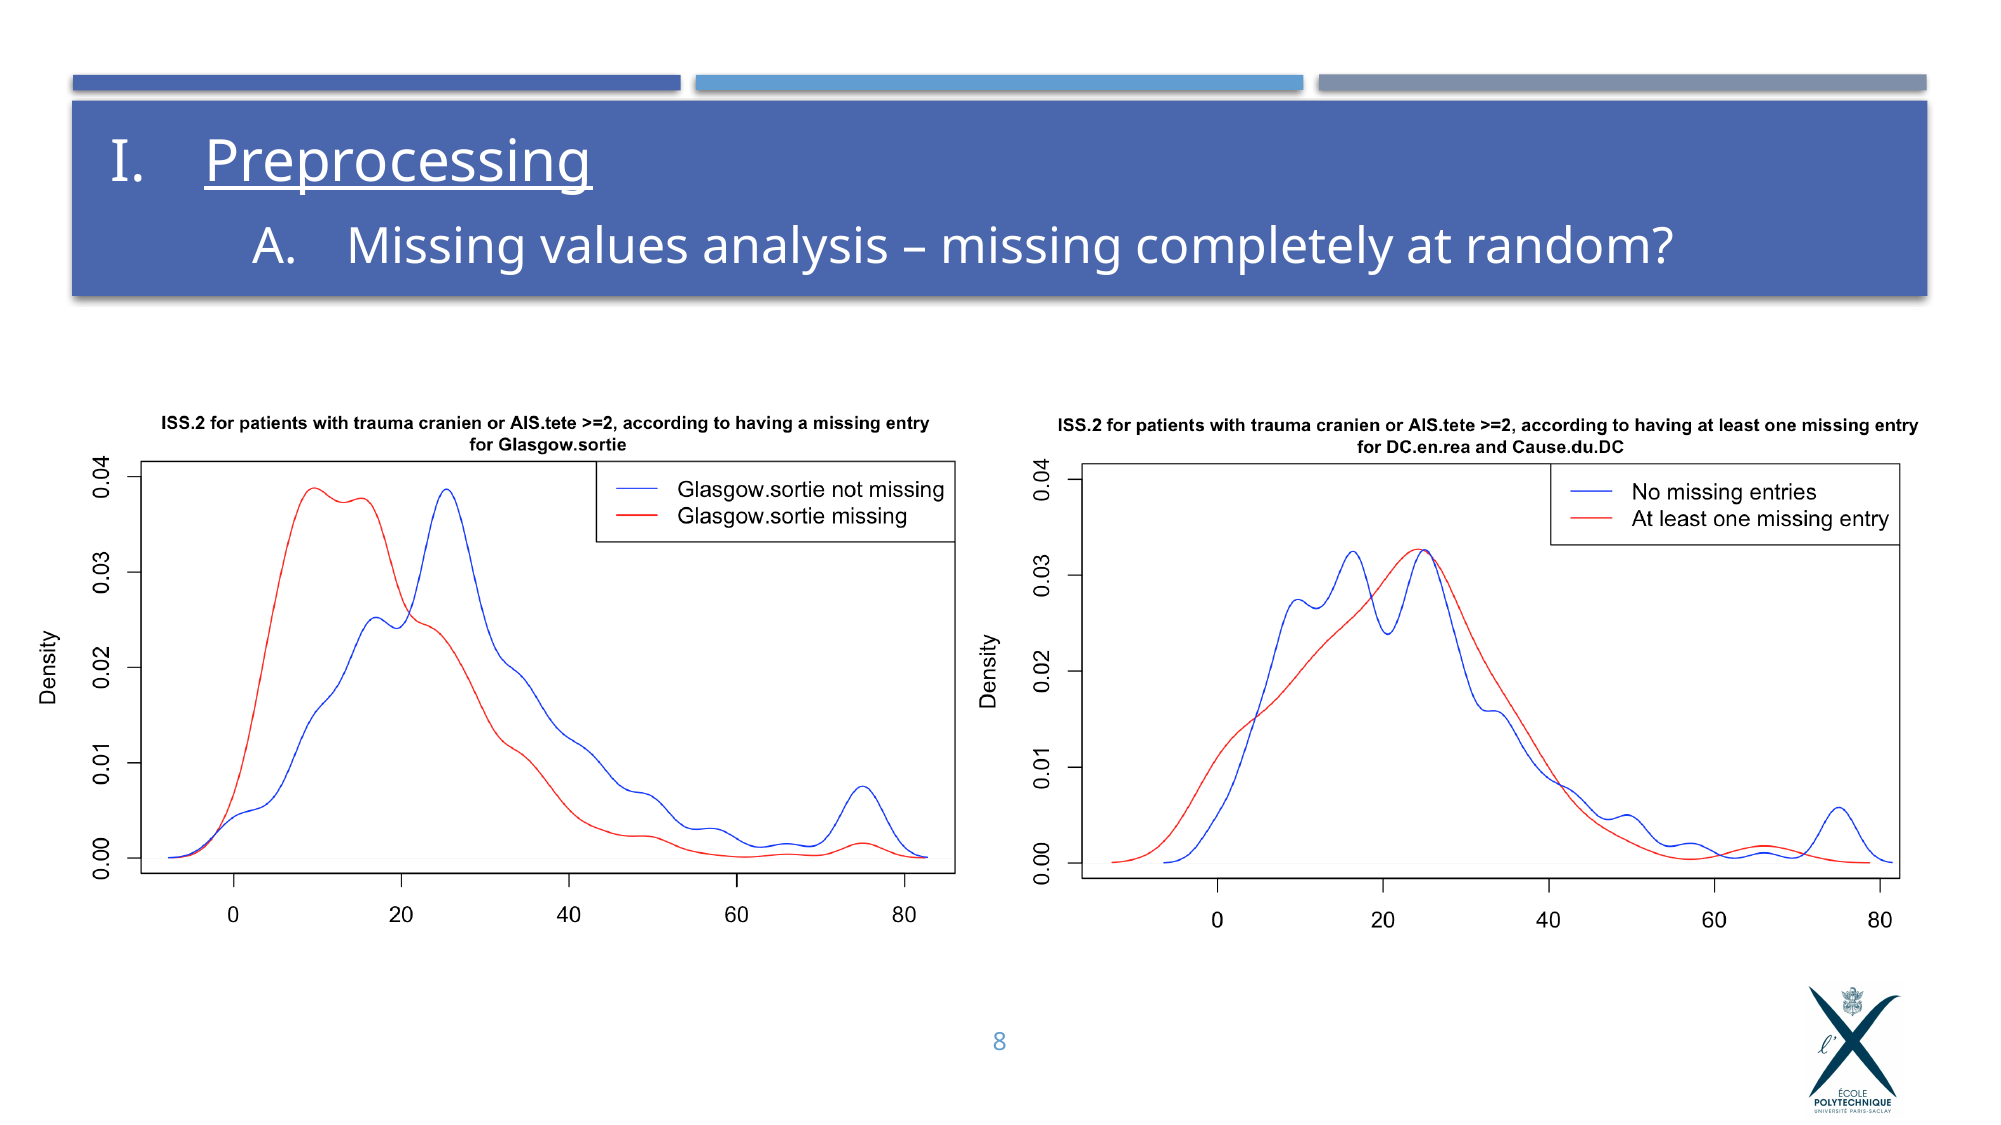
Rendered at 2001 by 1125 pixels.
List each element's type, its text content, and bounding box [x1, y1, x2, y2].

text_box Missing values analysis – missing completely at random? [95, 204, 1905, 282]
slide_number 8 [913, 1012, 1087, 1073]
picture [25, 401, 1946, 948]
picture [1805, 981, 1905, 1118]
title Preprocessing [95, 115, 1905, 204]
